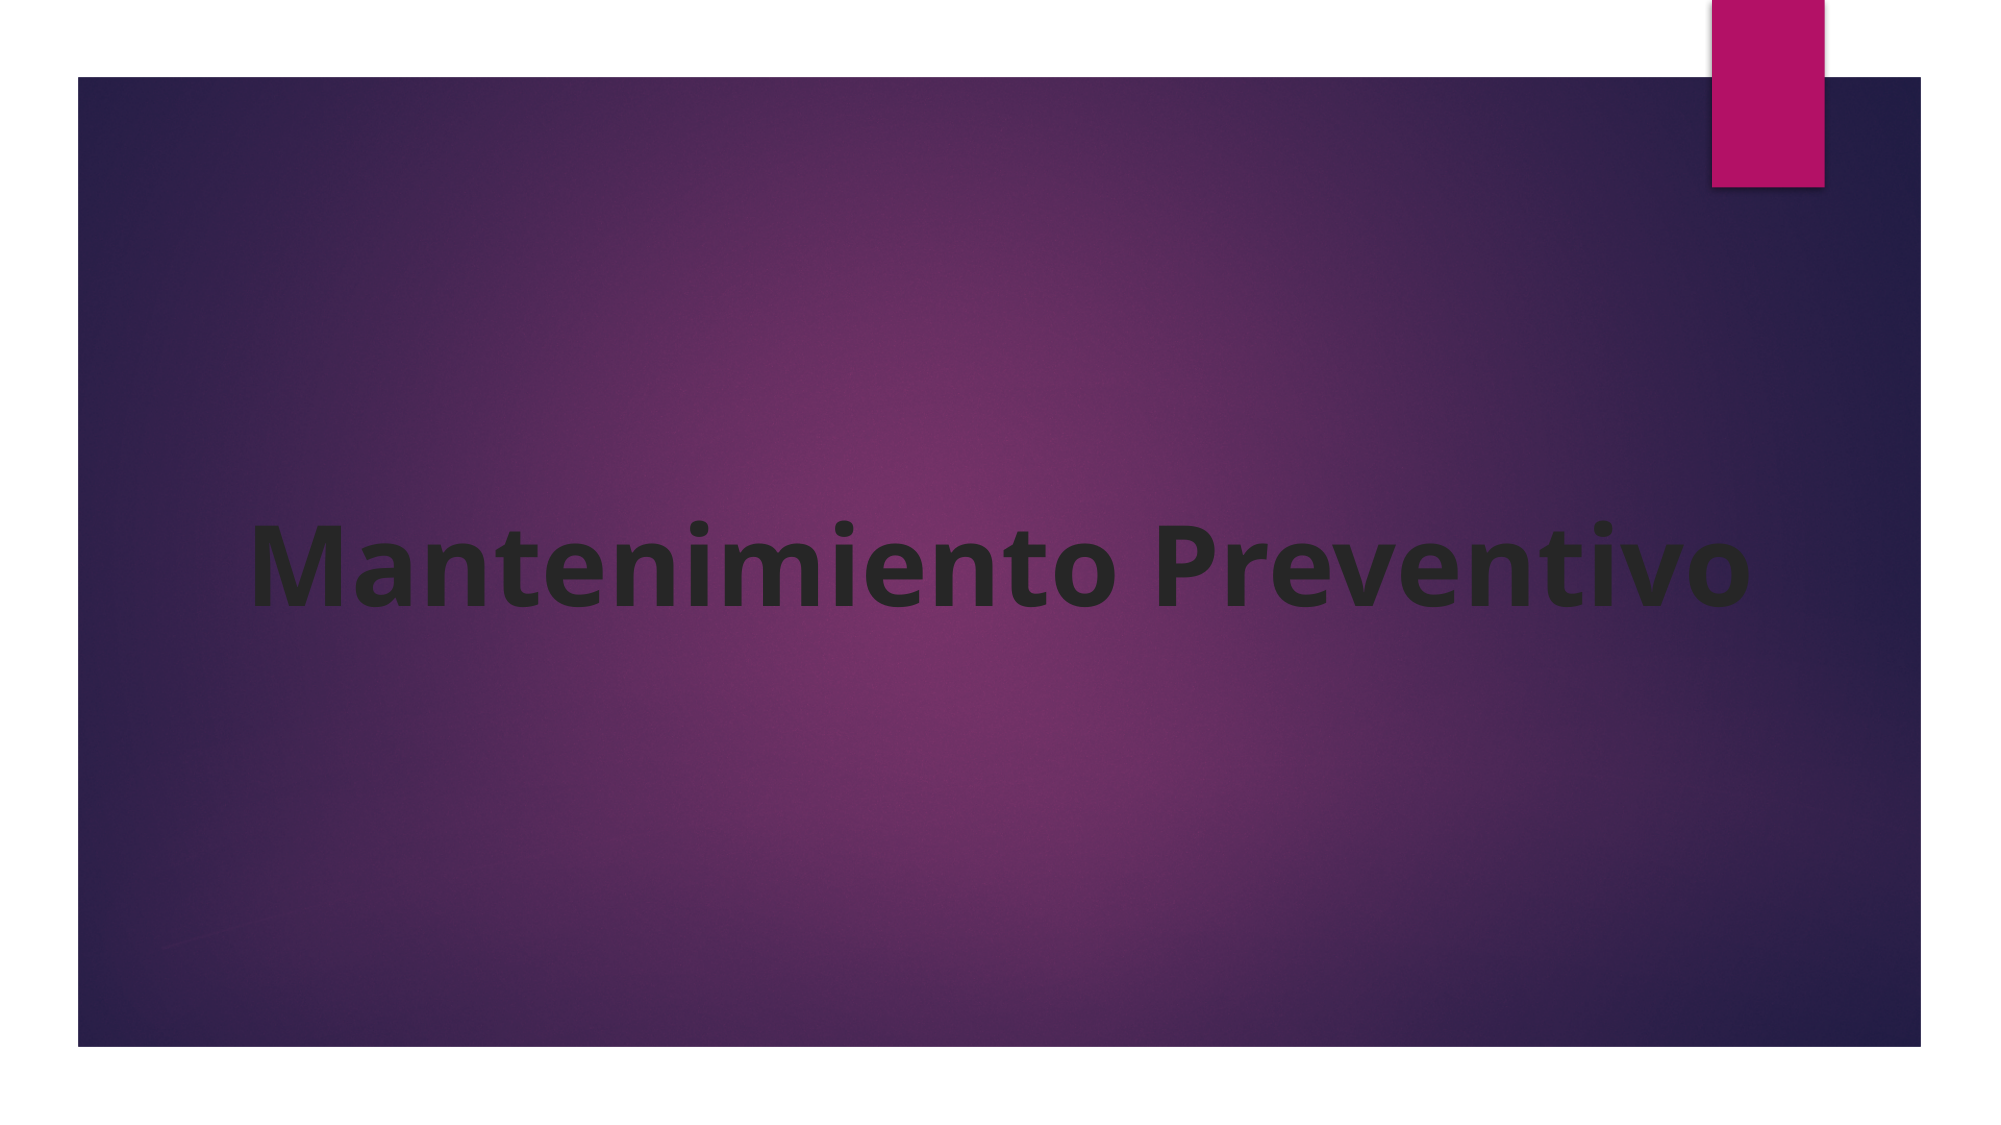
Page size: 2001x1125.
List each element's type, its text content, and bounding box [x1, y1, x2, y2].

text_box Mantenimiento Preventivo [230, 486, 1770, 637]
